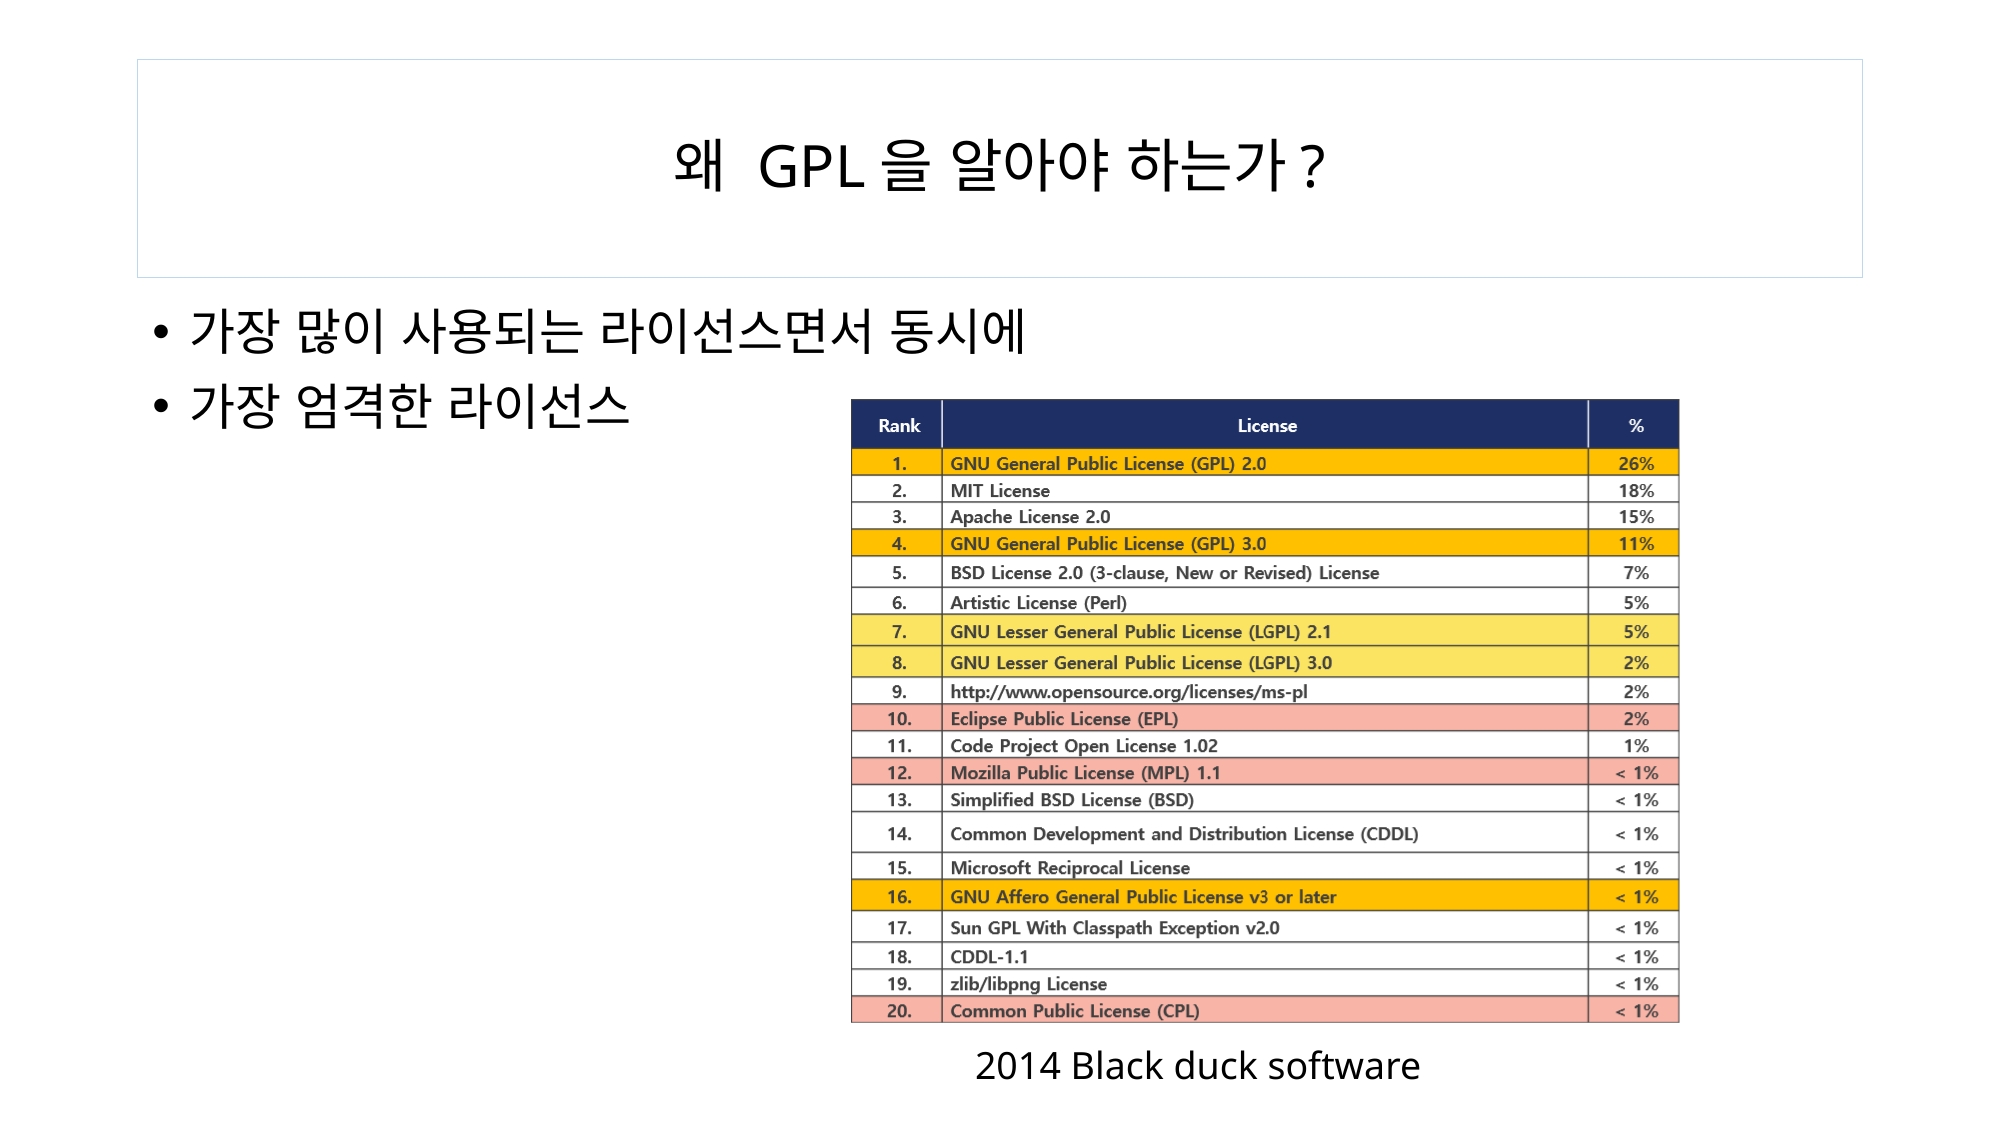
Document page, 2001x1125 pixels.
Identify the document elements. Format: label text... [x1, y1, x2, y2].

picture [851, 399, 1680, 1023]
text_box 2014 Black duck software [960, 1034, 1615, 1095]
title 왜 GPL을 알아야 하는가? [137, 59, 1863, 278]
list 가장 많이 사용되는 라이선스면서 동시에 가장 엄격한 라이선스 [137, 299, 1863, 563]
